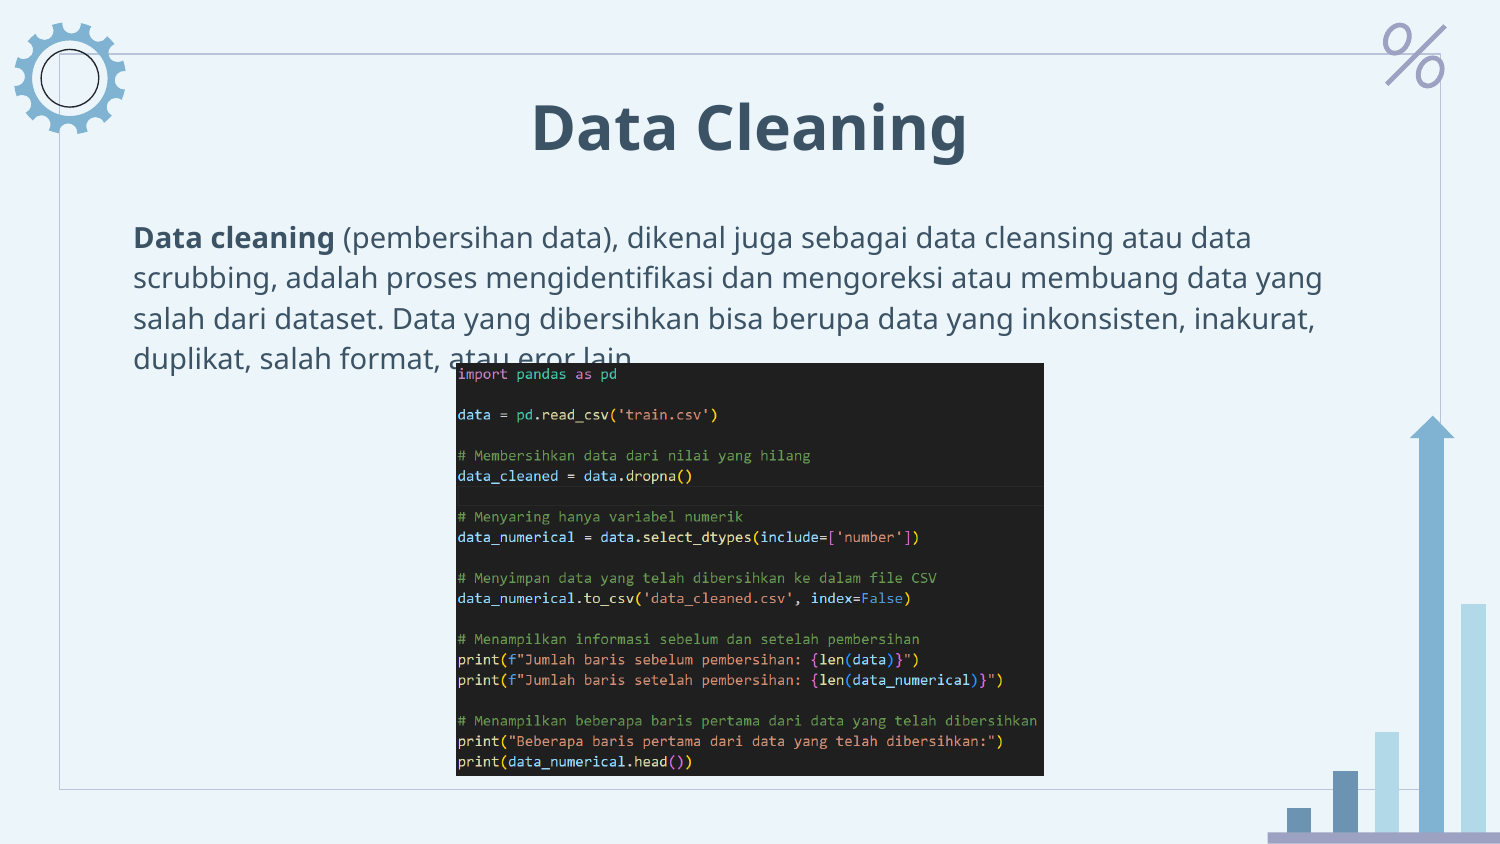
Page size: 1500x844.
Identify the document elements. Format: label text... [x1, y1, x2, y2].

list Data cleaning (pembersihan data), dikenal juga sebagai data cleansing atau data scrubbing, adalah proses mengidentifikasi dan mengoreksi atau membuang data yang salah dari dataset. Data yang dibersihkan bisa berupa data yang inkonsisten, inakurat, duplikat, salah format, atau eror lain [118, 199, 1382, 382]
picture [456, 363, 1044, 777]
title Data Cleaning [118, 72, 1382, 167]
